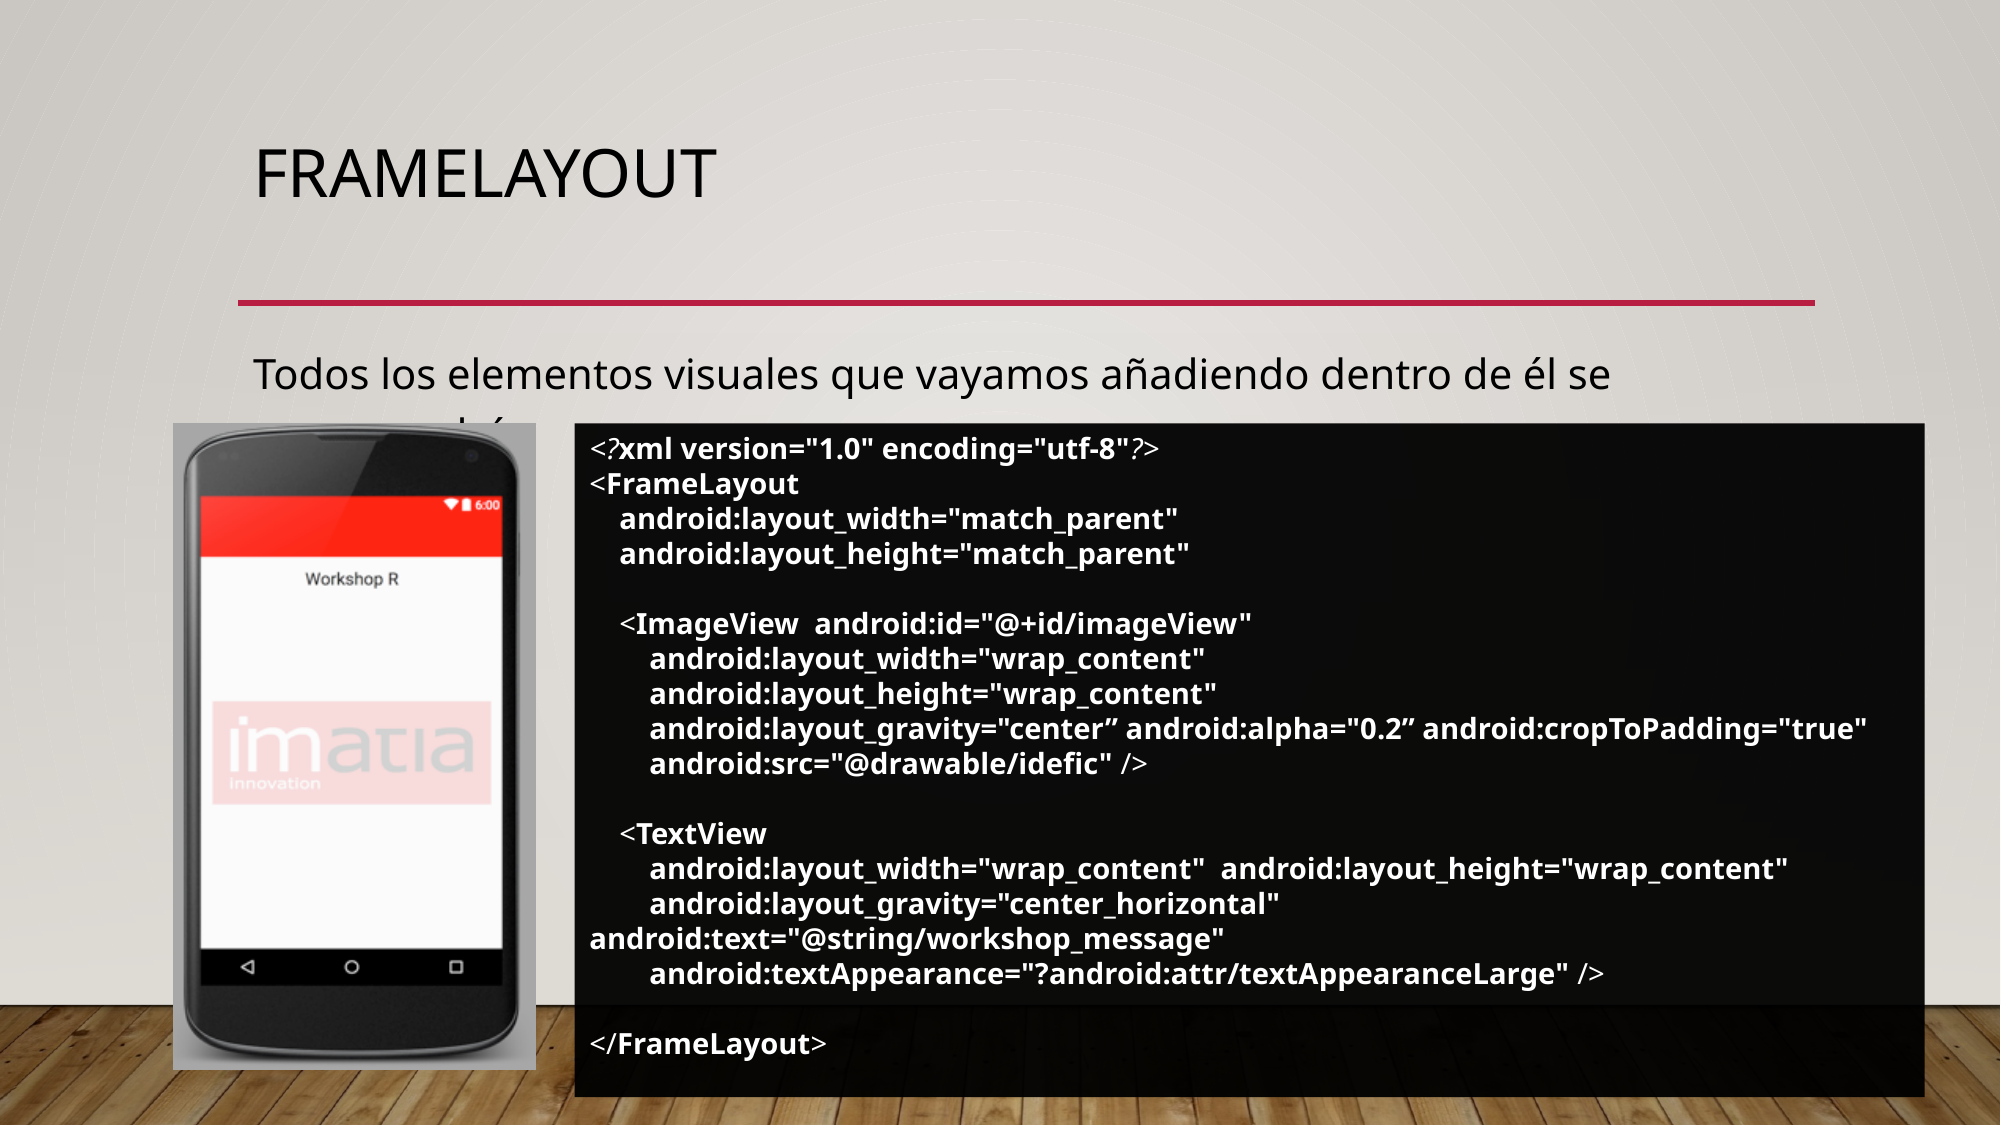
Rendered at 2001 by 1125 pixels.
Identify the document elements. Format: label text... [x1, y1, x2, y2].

picture [0, 423, 2000, 1125]
text_box <?xml version="1.0" encoding="utf-8"?> <FrameLayout android:layout_width="match_parent" android:layout_height="match_parent" <ImageView android:id="@+id/imageView" android:layout_width="wrap_content" android:layout_height="wrap_content" android:layout_gravity="center” android:alpha="0.2” android:cropToPadding="true" android:src="@drawable/idefic" /> <TextView android:layout_width="wrap_content" android:layout_height="wrap_content" android:layout_gravity="center_horizontal" android:text="@string/workshop_message" android:textAppearance="?android:attr/textAppearanceLarge" /> </FrameLayout> [574, 423, 1925, 1098]
list Todos los elementos visuales que vayamos añadiendo dentro de él se superpondrán [238, 330, 1814, 897]
title Framelayout [238, 131, 1814, 305]
